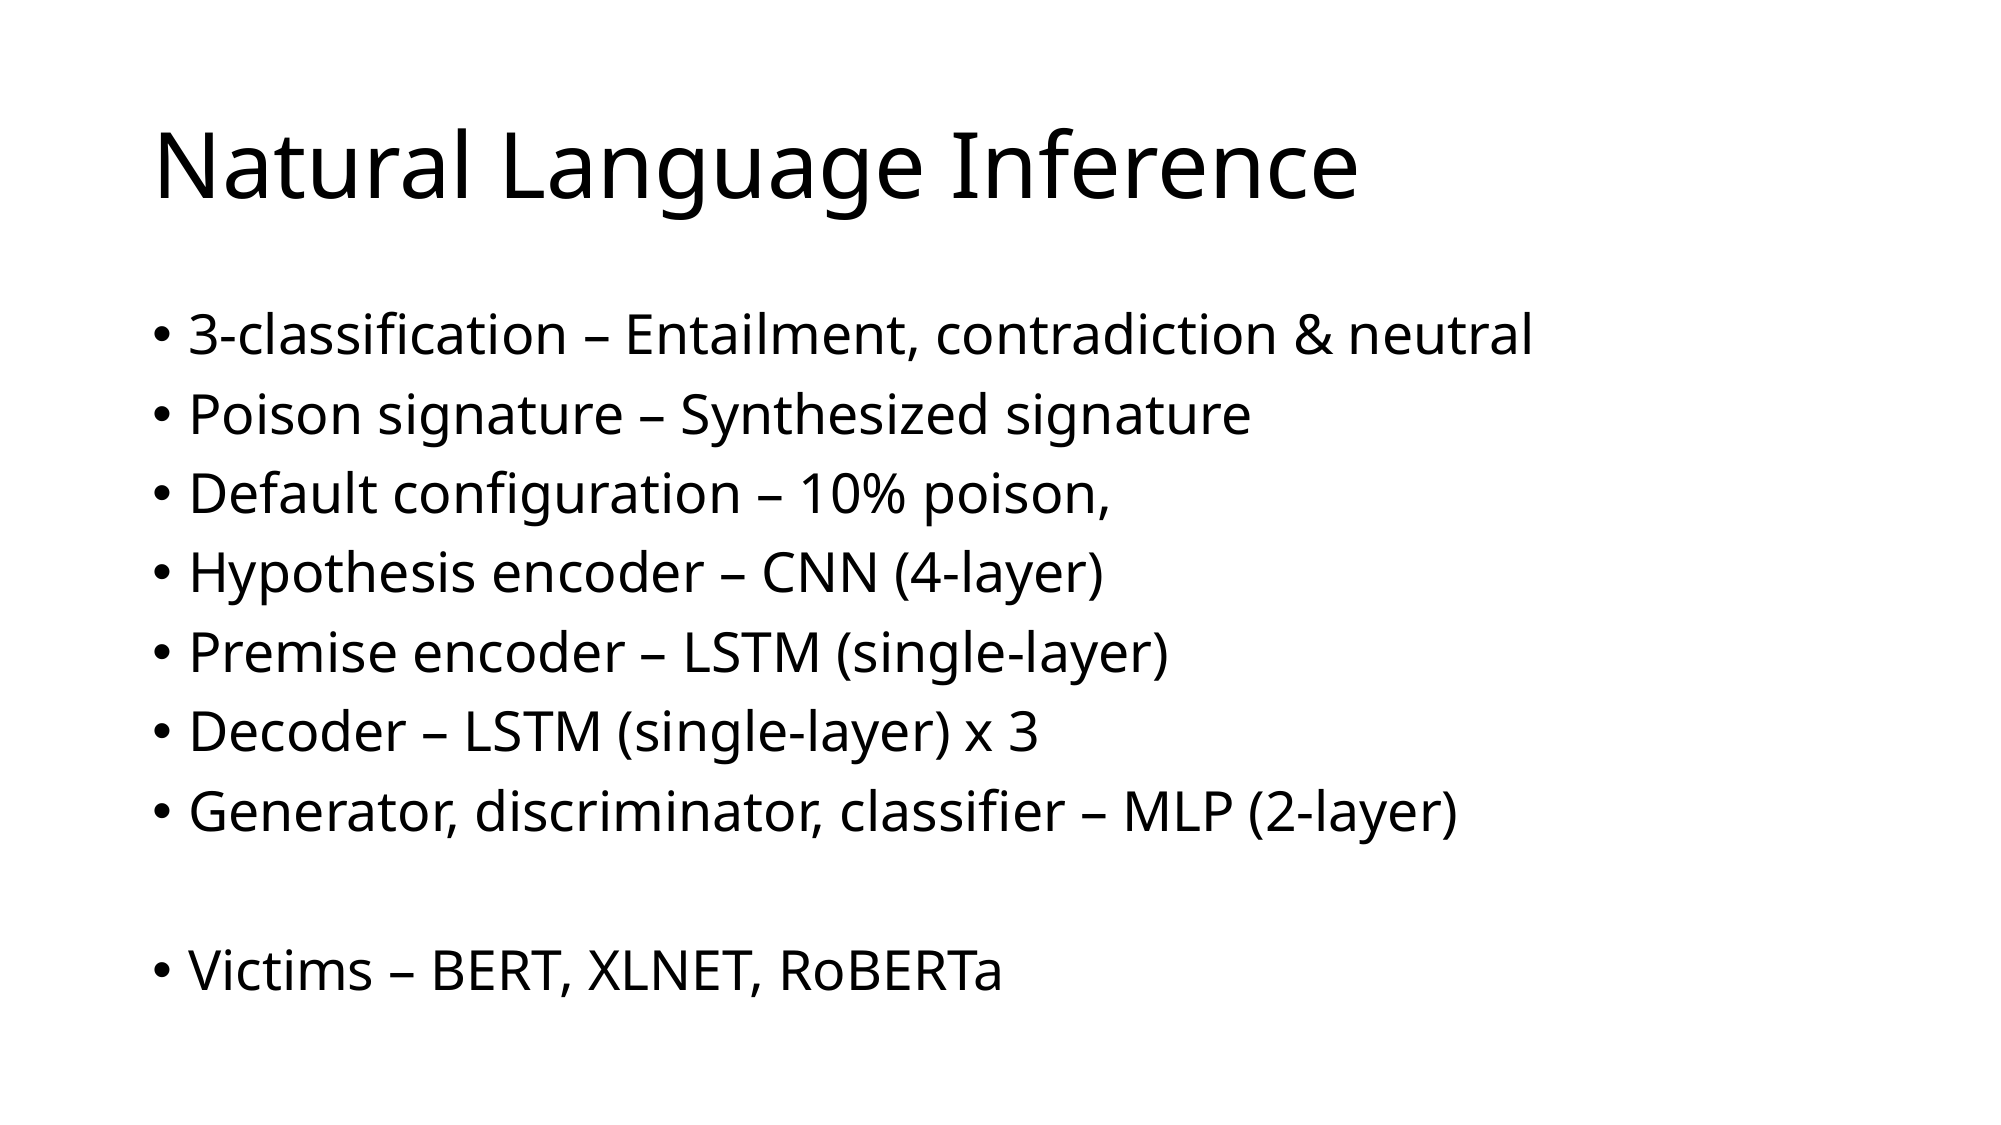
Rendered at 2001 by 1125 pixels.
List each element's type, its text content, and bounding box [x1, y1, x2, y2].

title Natural Language Inference [137, 59, 1863, 278]
